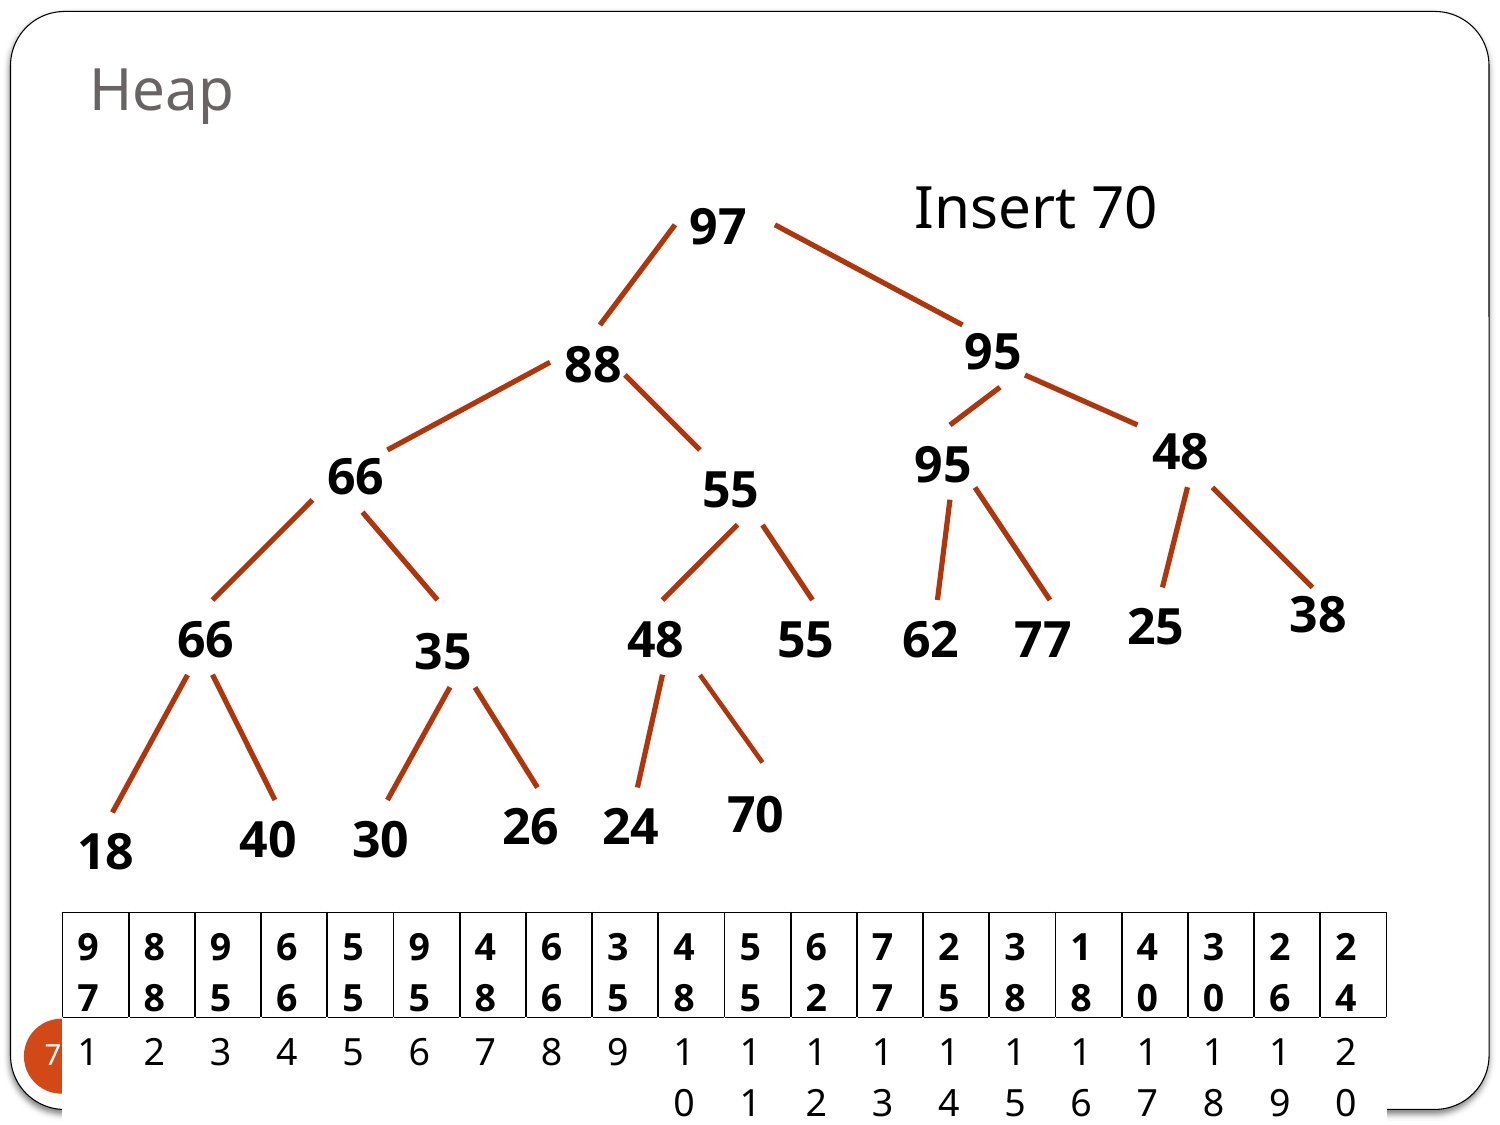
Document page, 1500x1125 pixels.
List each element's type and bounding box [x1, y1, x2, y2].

table_cell [924, 1018, 988, 1122]
table_header [262, 913, 326, 1017]
table_cell [1123, 1018, 1187, 1122]
table_cell [63, 1018, 128, 1122]
text_box [162, 162, 1413, 675]
table_header [792, 913, 856, 1017]
title [75, 45, 1425, 138]
table_cell [527, 1018, 591, 1122]
text_box [887, 599, 988, 675]
table_cell [1189, 1018, 1253, 1122]
table_cell [262, 1018, 326, 1122]
table_header [593, 913, 657, 1017]
table_header [527, 913, 591, 1017]
text_box [893, 505, 1069, 582]
table_header [990, 913, 1055, 1017]
table_header [130, 913, 194, 1017]
table_header [1056, 913, 1121, 1017]
text_box [593, 687, 776, 751]
table_cell [792, 1018, 856, 1122]
table_cell [725, 1018, 790, 1122]
text_box [225, 799, 325, 875]
table_cell [196, 1018, 260, 1122]
table_header [725, 913, 790, 1017]
table_cell [858, 1018, 922, 1122]
table_header [1321, 913, 1386, 1017]
table_cell [130, 1018, 194, 1122]
text_box [487, 787, 688, 863]
table_header [1189, 913, 1253, 1017]
table_header [196, 913, 260, 1017]
table_header [1255, 913, 1319, 1017]
text_box [362, 705, 557, 776]
table_cell [394, 1018, 459, 1122]
text_box [399, 612, 500, 688]
table_cell [659, 1018, 724, 1122]
text_box [999, 599, 1100, 675]
table_cell [1321, 1018, 1386, 1122]
table_header [858, 913, 922, 1017]
text_box [749, 537, 826, 588]
table_cell [328, 1018, 393, 1122]
text_box [356, 518, 444, 595]
table_cell [1255, 1018, 1319, 1122]
table_header [924, 913, 988, 1017]
text_box [80, 705, 306, 782]
table_header [659, 913, 724, 1017]
text_box [762, 599, 863, 675]
table_cell [593, 1018, 657, 1122]
table_header [394, 913, 459, 1017]
text_box [62, 812, 163, 888]
table_header [328, 913, 393, 1017]
table_header [461, 913, 525, 1017]
table_header [1123, 913, 1187, 1017]
table_cell [461, 1018, 525, 1122]
table_header [63, 913, 128, 1017]
table_cell [990, 1018, 1055, 1122]
slide_number [23, 1018, 62, 1094]
text_box [337, 799, 438, 875]
table_cell [1056, 1018, 1121, 1122]
text_box [712, 774, 813, 850]
